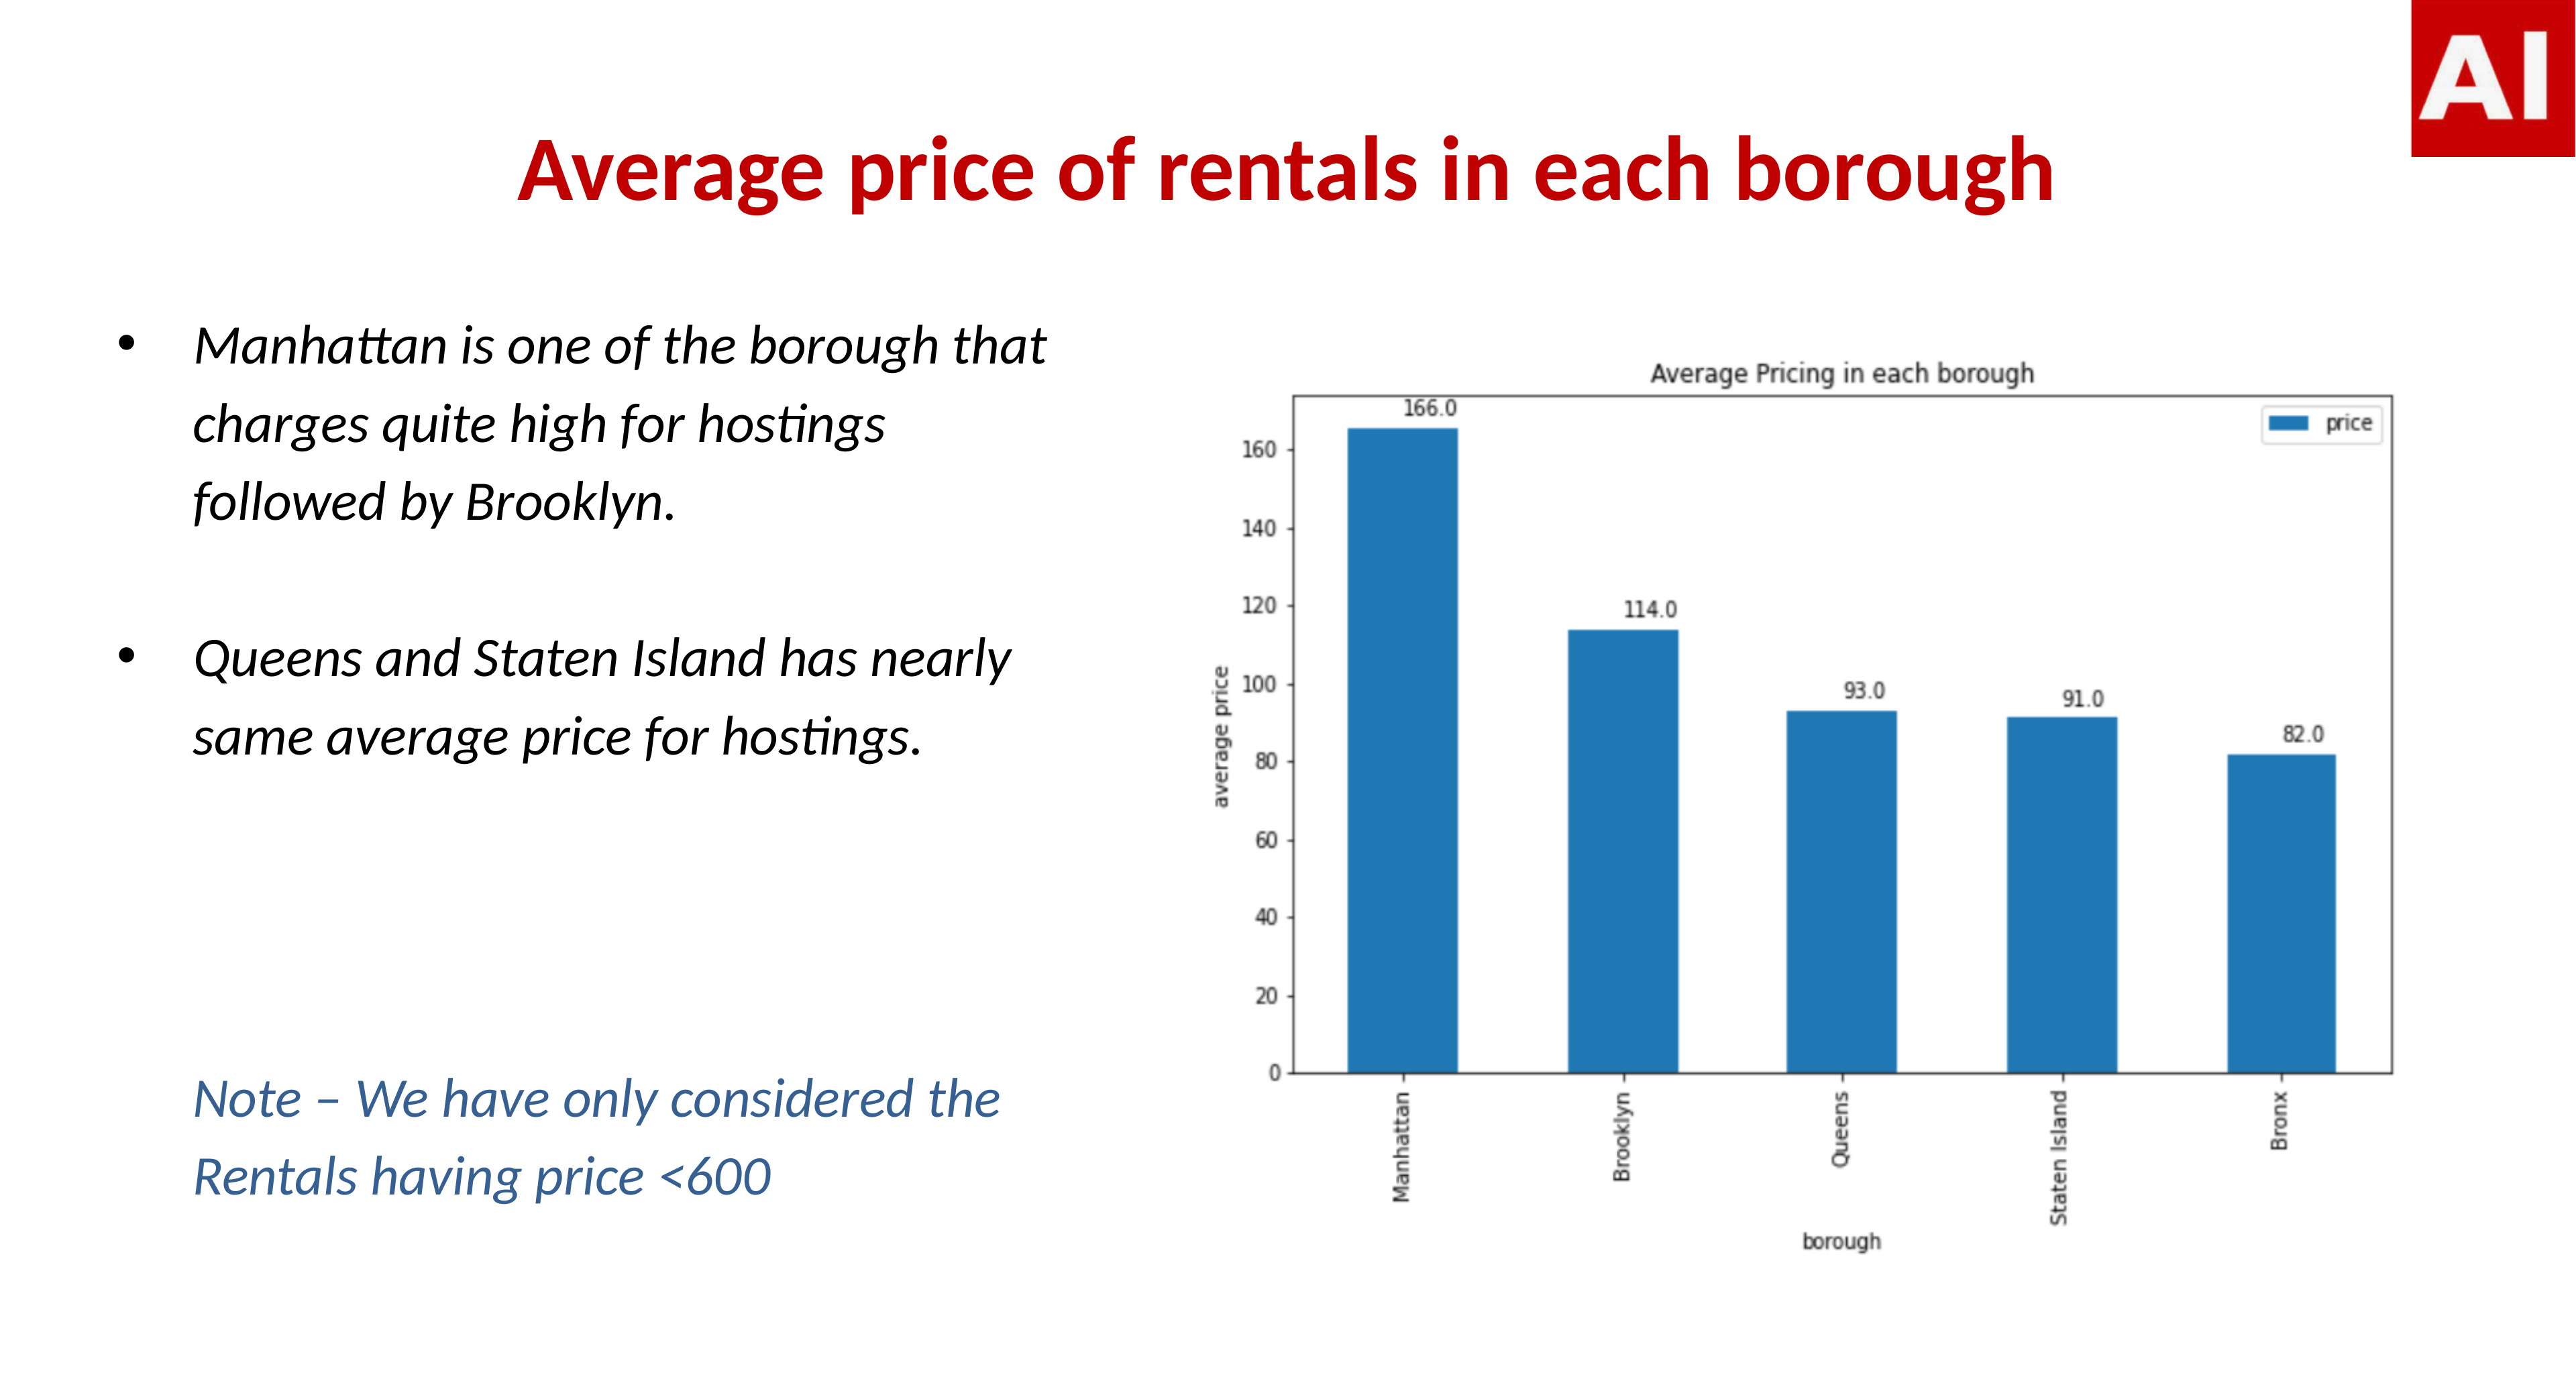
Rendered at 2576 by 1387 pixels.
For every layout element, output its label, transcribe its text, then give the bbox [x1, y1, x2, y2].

picture [2411, 0, 2575, 157]
picture [1203, 357, 2420, 1264]
list Average price of rentals in each borough Manhattan is one of the borough that charges quite high for hostings followed by Brooklyn. Queens and Staten Island has nearly same average price for hostings. Note – We have only considered the Rentals having price <600 [97, 98, 2479, 1314]
